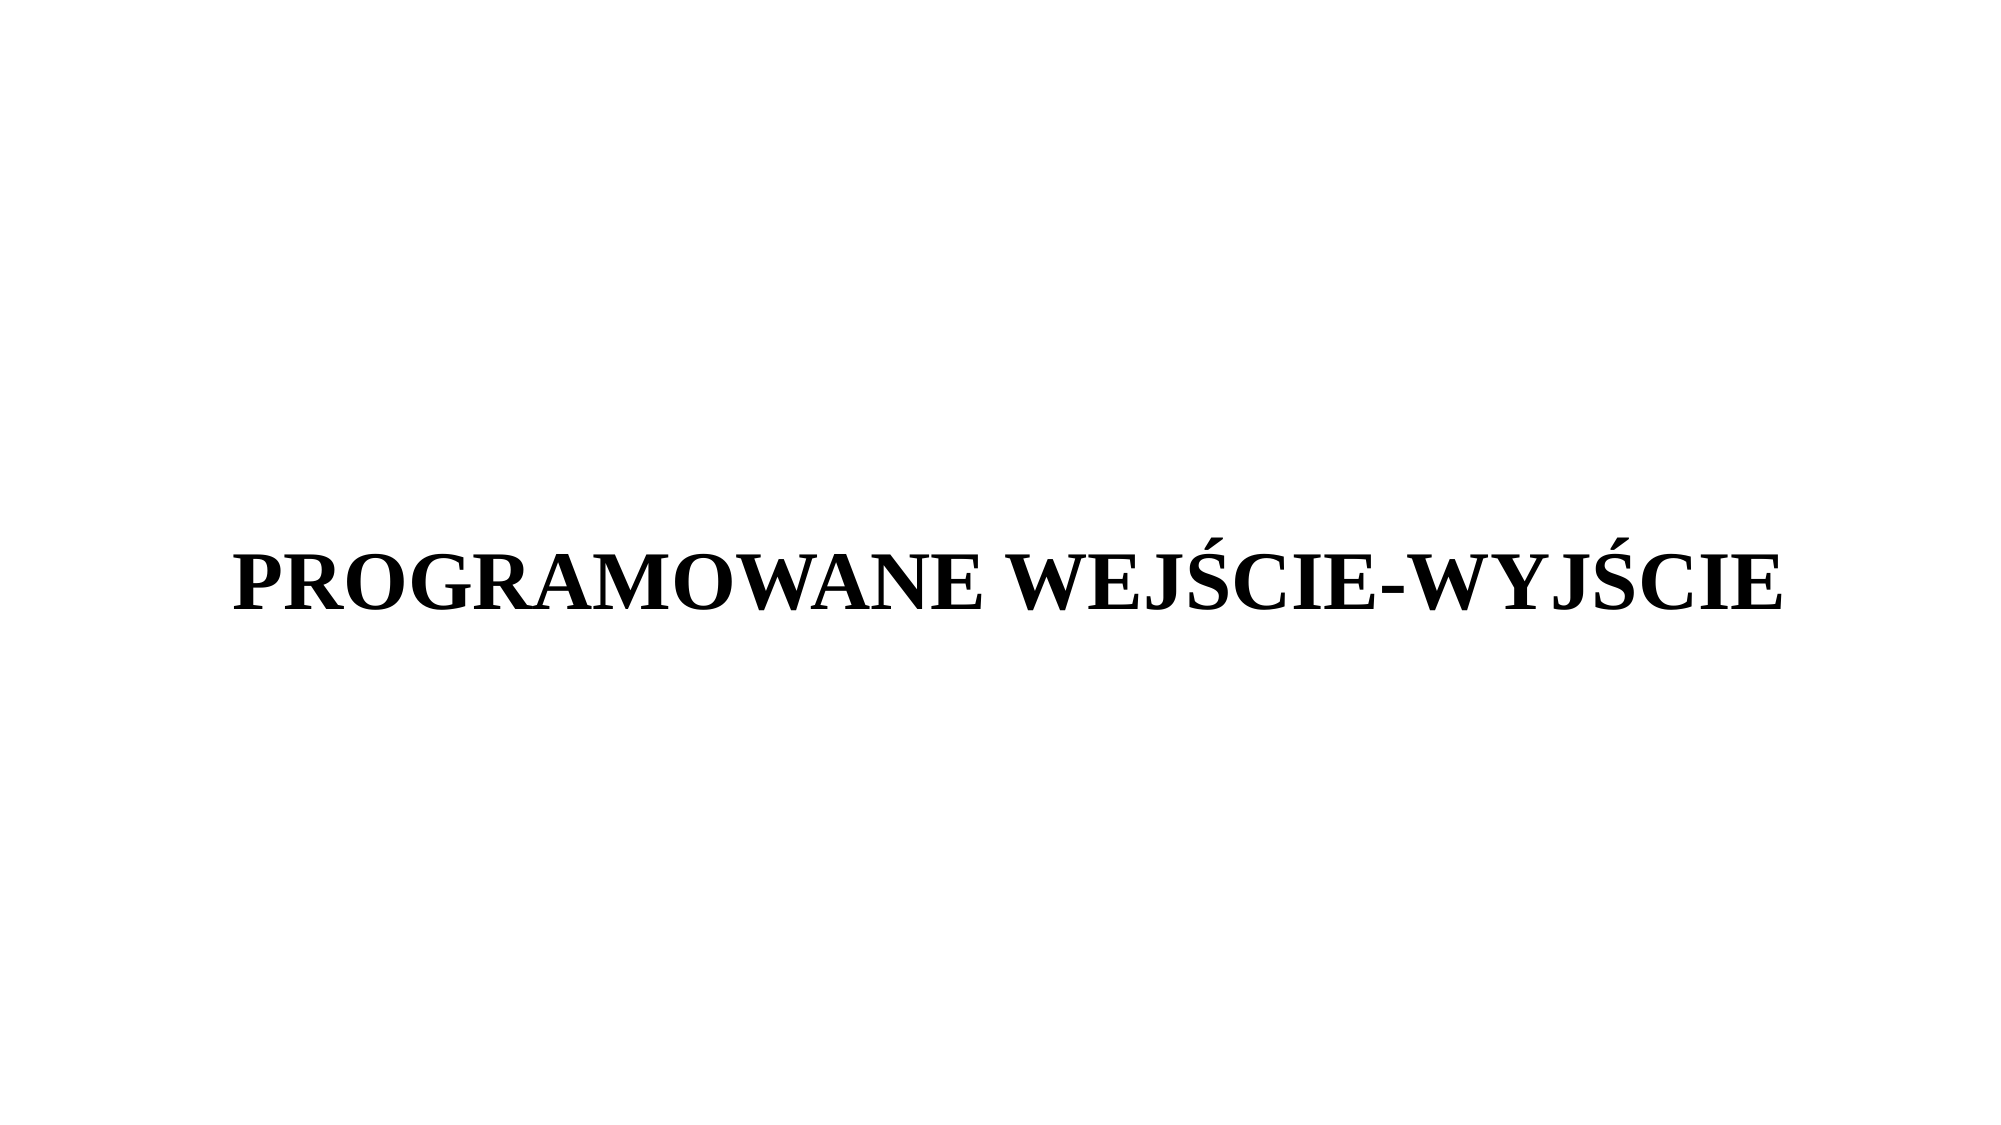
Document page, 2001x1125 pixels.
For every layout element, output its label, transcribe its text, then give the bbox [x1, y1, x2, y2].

text_box PROGRAMOWANE WEJŚCIE-WYJŚCIE [71, 469, 1948, 634]
